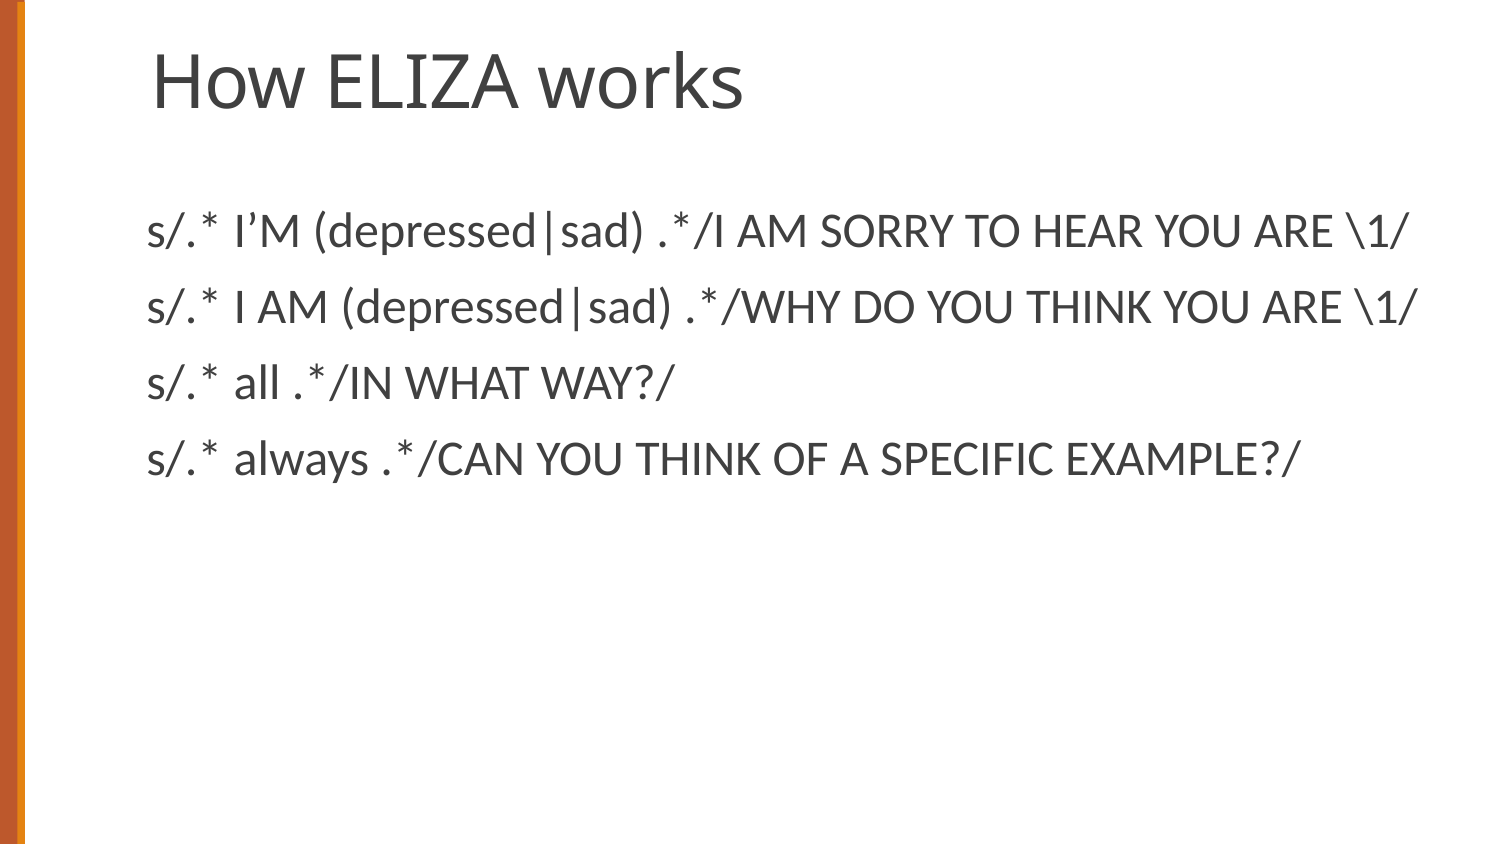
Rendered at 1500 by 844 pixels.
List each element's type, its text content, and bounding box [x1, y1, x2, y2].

title How ELIZA works [135, 19, 1373, 132]
list s/.* I’M (depressed|sad) .*/I AM SORRY TO HEAR YOU ARE \1/ s/.* I AM (depressed|sad) .*/WHY DO YOU THINK YOU ARE \1/ s/.* all .*/IN WHAT WAY?/ s/.* always .*/CAN YOU THINK OF A SPECIFIC EXAMPLE?/ [135, 196, 1438, 760]
